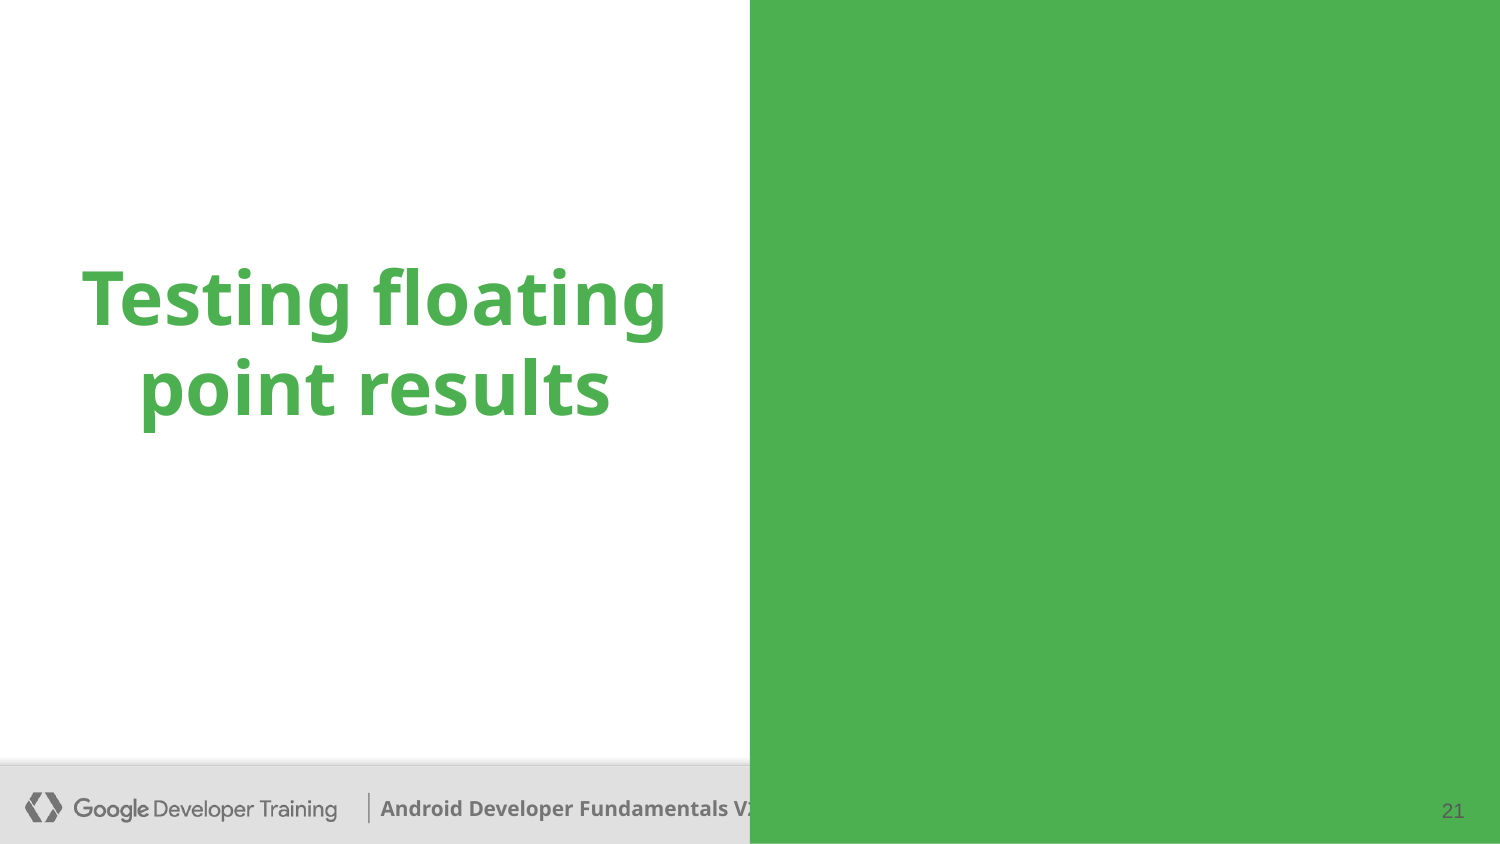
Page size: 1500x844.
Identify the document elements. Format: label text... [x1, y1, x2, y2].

title Testing floating point results [43, 202, 708, 446]
slide_number 21 [1389, 777, 1480, 842]
picture [0, 0, 749, 844]
